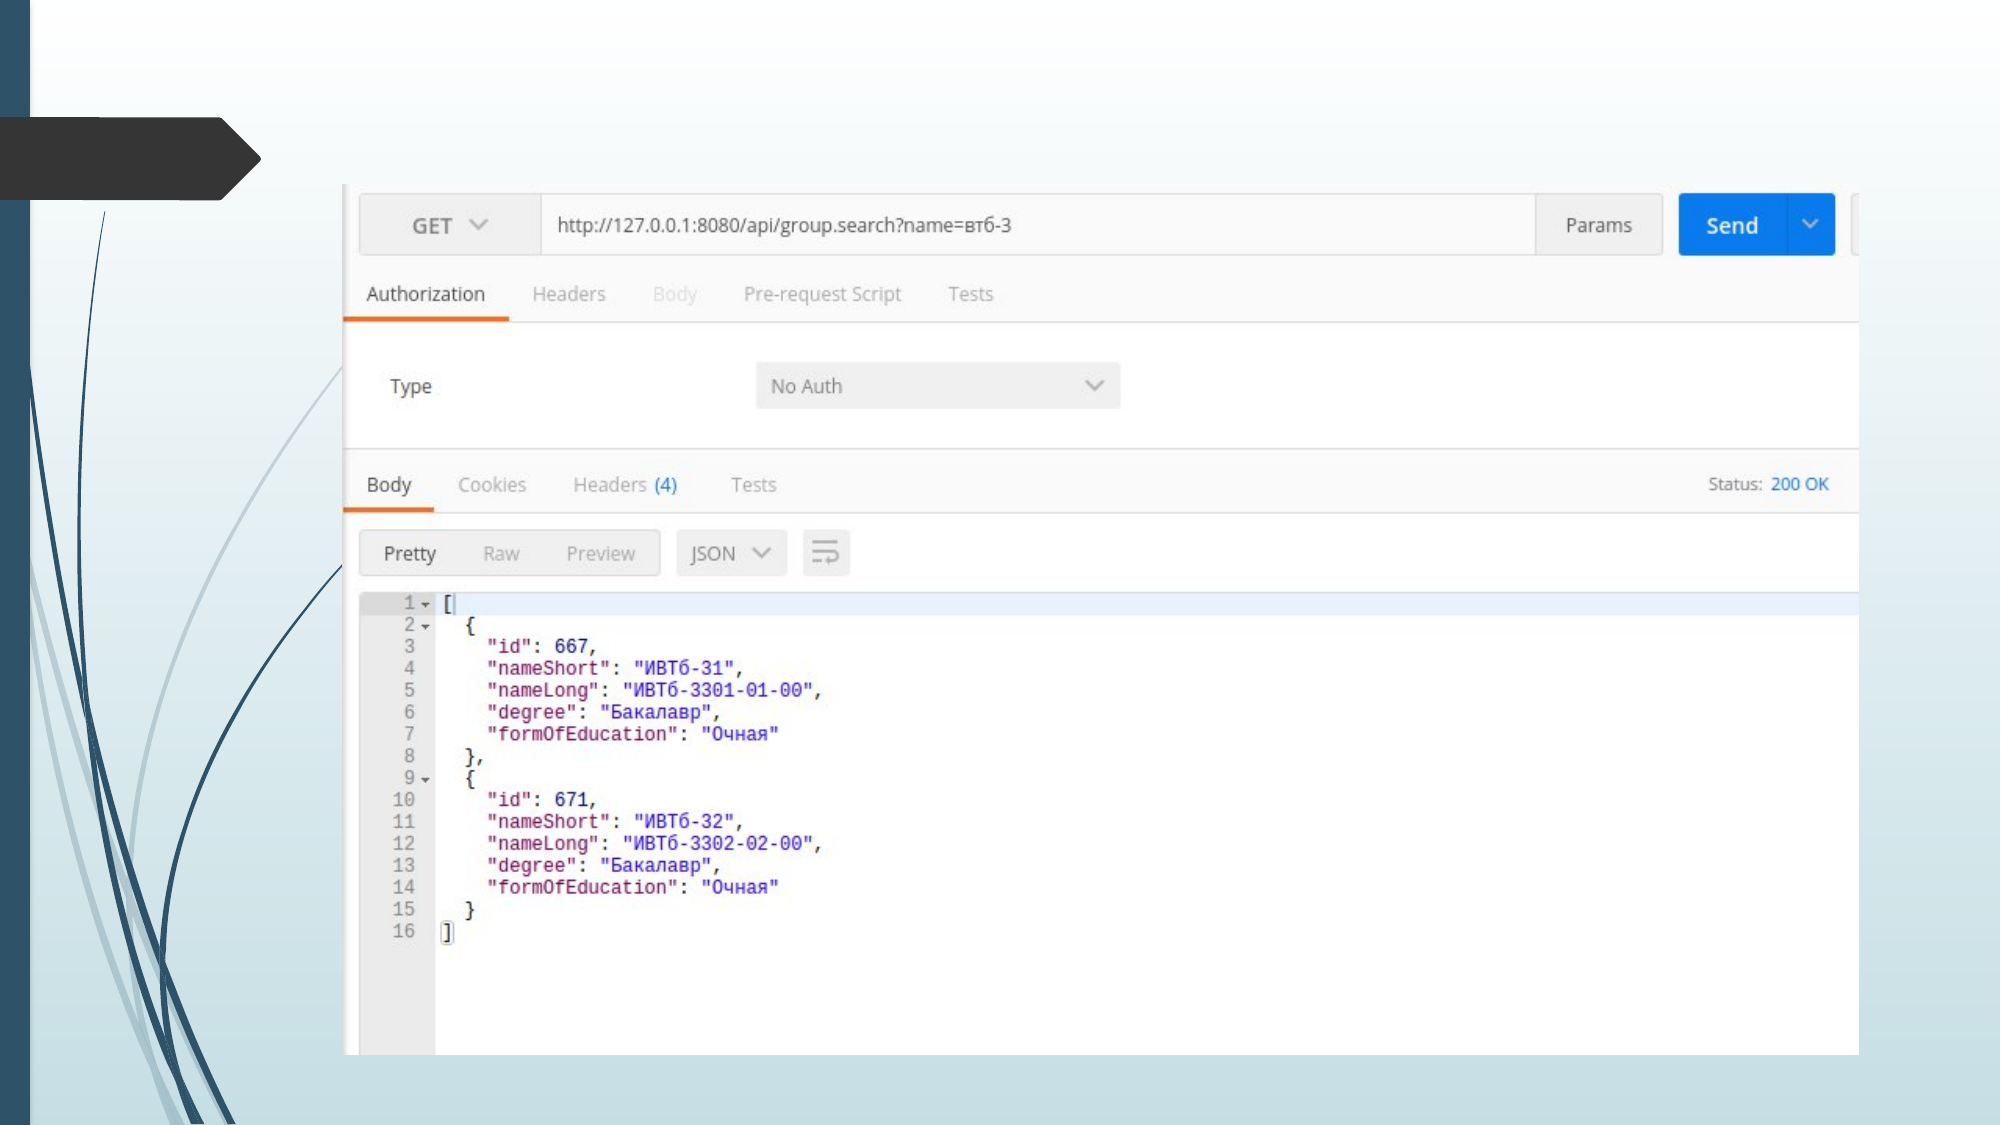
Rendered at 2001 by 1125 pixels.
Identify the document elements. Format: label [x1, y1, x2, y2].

picture [342, 184, 1859, 1055]
